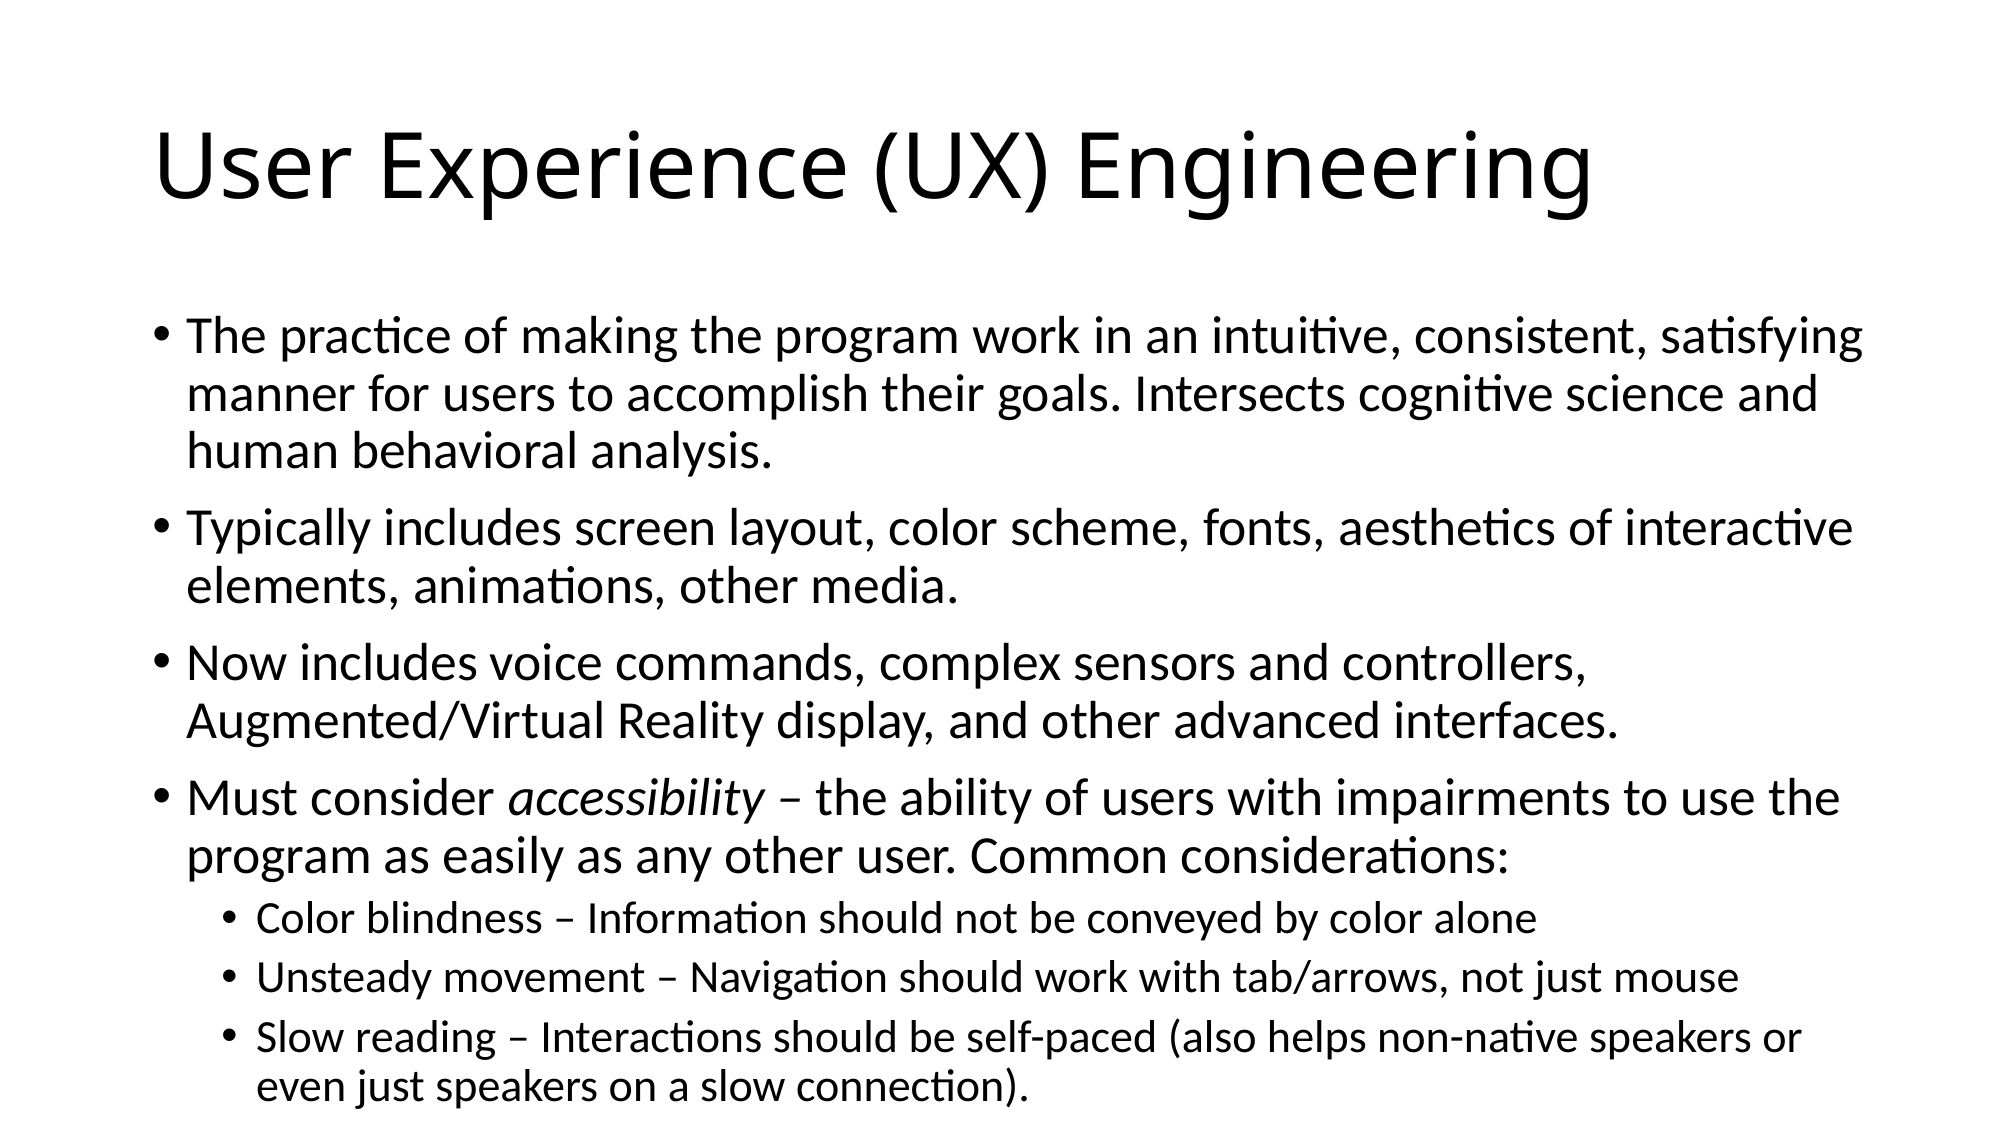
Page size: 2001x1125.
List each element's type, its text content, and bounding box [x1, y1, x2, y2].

title User Experience (UX) Engineering [137, 59, 1863, 278]
list The practice of making the program work in an intuitive, consistent, satisfying manner for users to accomplish their goals. Intersects cognitive science and human behavioral analysis. Typically includes screen layout, color scheme, fonts, aesthetics of interactive elements, animations, other media. Now includes voice commands, complex sensors and controllers, Augmented/Virtual Reality display, and other advanced interfaces. Must consider accessibility – the ability of users with impairments to use the program as easily as any other user. Common considerations: Color blindness – Information should not be conveyed by color alone Unsteady movement – Navigation should work with tab/arrows, not just mouse Slow reading – Interactions should be self-paced (also helps non-native speakers or even just speakers on a slow connection). [137, 299, 1895, 1125]
